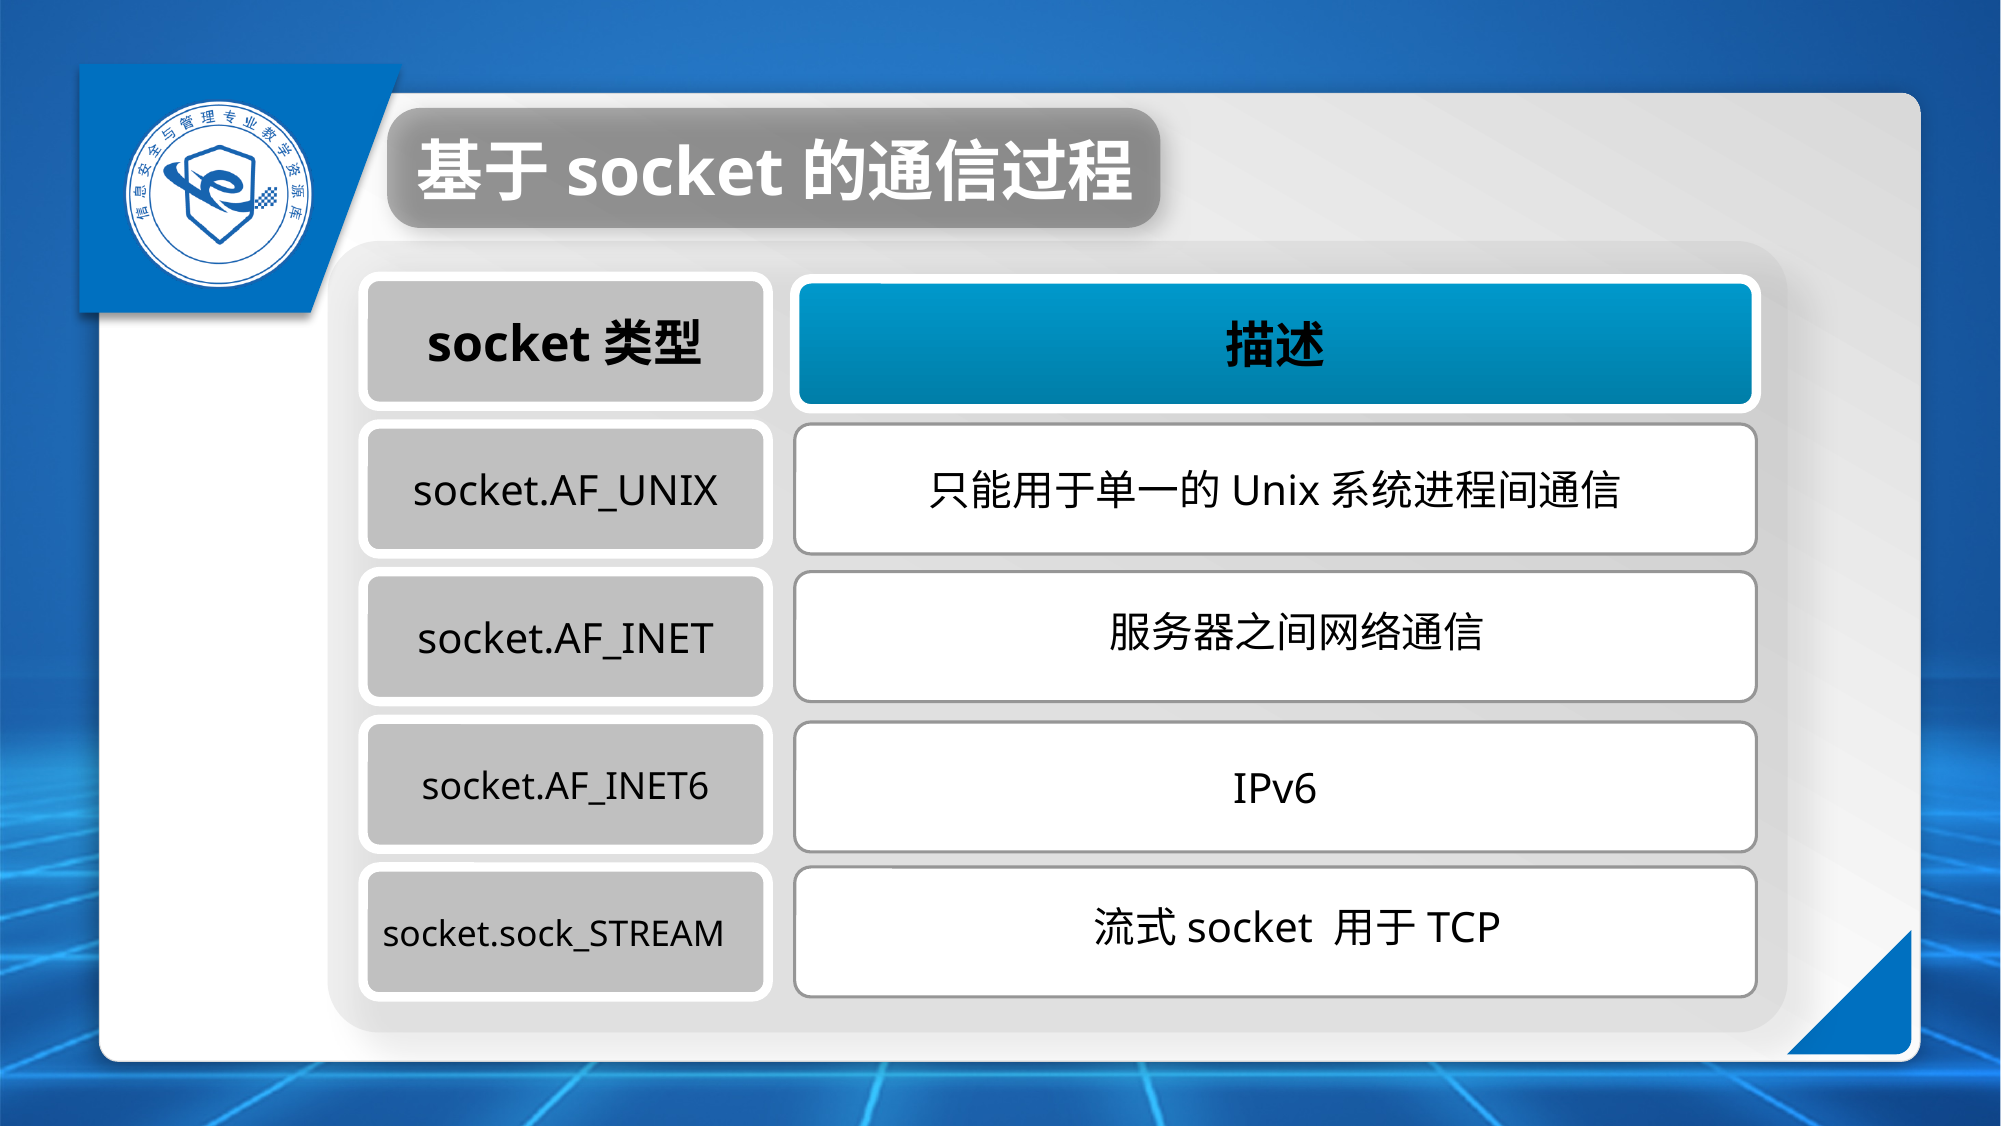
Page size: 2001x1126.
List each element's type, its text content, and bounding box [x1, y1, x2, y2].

text_box socket.sock_STREAM [363, 866, 769, 997]
text_box 流式socket 用于TCP [794, 866, 1757, 997]
text_box socket.AF_INET [363, 571, 769, 702]
picture [0, 0, 2001, 1126]
text_box 服务器之间网络通信 [794, 571, 1757, 702]
text_box socket.AF_INET6 [363, 719, 769, 850]
text_box IPv6 [794, 721, 1757, 852]
text_box socket类型 [363, 276, 769, 407]
text_box 只能用于单一的Unix系统进程间通信 [794, 423, 1757, 554]
text_box 基于socket的通信过程 [402, 120, 1150, 216]
text_box [386, 106, 1162, 229]
text_box [327, 240, 1788, 1033]
text_box socket.AF_UNIX [363, 423, 769, 554]
text_box 描述 [794, 278, 1757, 409]
